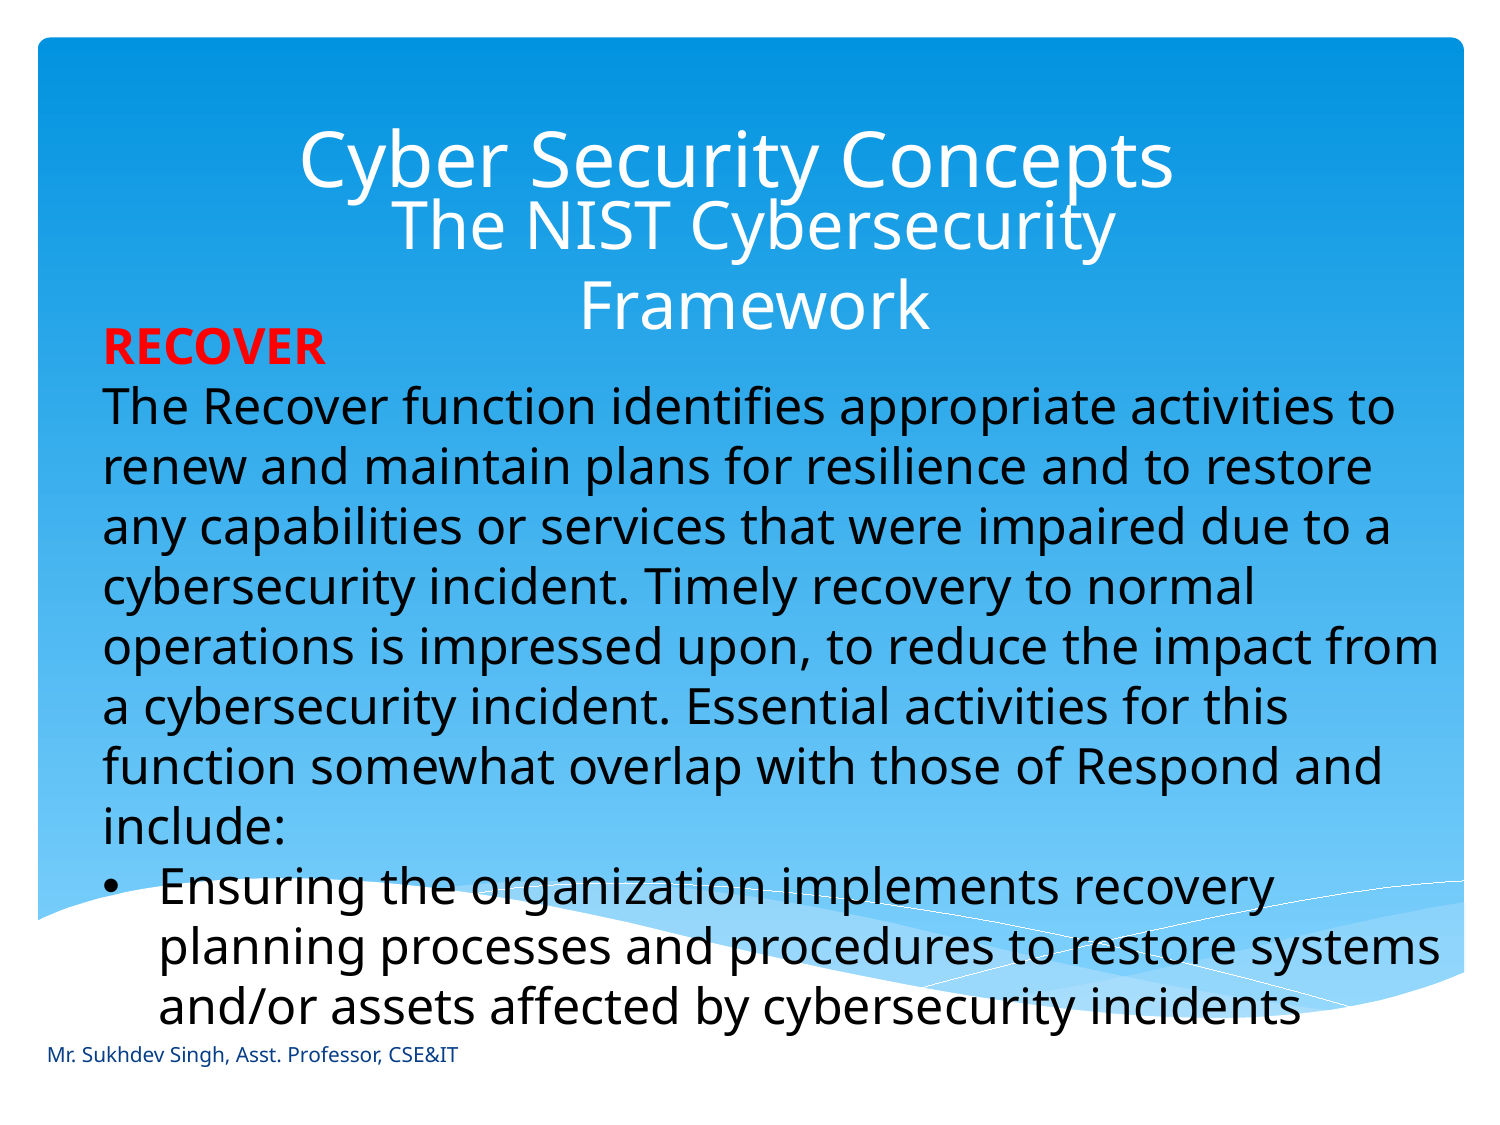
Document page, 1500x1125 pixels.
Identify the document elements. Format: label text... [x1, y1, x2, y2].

text_box RECOVER The Recover function identifies appropriate activities to renew and maintain plans for resilience and to restore any capabilities or services that were impaired due to a cybersecurity incident. Timely recovery to normal operations is impressed upon, to reduce the impact from a cybersecurity incident. Essential activities for this function somewhat overlap with those of Respond and include: Ensuring the organization implements recovery planning processes and procedures to restore systems and/or assets affected by cybersecurity incidents [87, 307, 1463, 1043]
subtitle The NIST Cybersecurity Framework [229, 174, 1280, 275]
footer Mr. Sukhdev Singh, Asst. Professor, CSE&IT [31, 1025, 653, 1086]
title Cyber Security Concepts [99, 99, 1375, 288]
